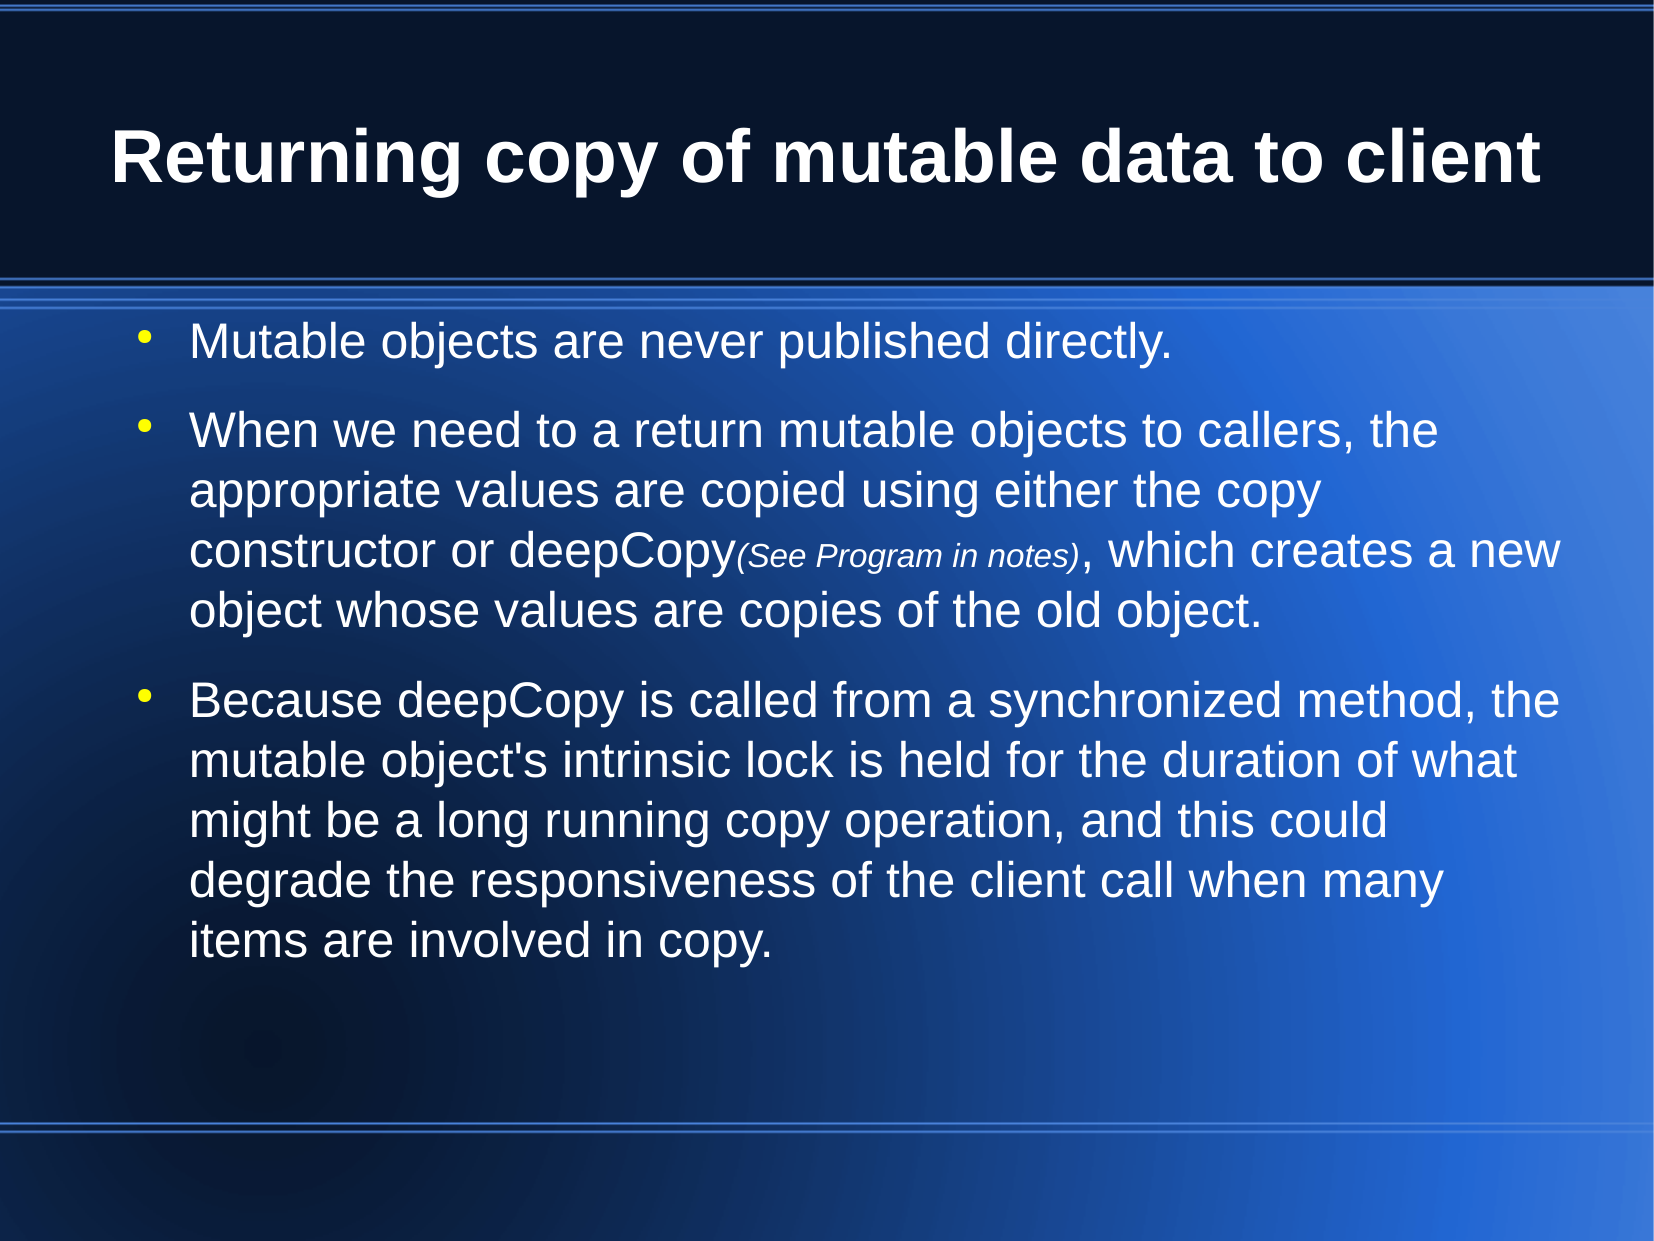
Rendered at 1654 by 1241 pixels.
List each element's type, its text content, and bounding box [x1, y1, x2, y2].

picture [0, 0, 1654, 1241]
title Returning copy of mutable data to client [82, 49, 1571, 257]
list Mutable objects are never published directly. When we need to a return mutable objects to callers, the appropriate values are copied using either the copy constructor or deepCopy(See Program in notes), which creates a new object whose values are copies of the old object. Because deepCopy is called from a synchronized method, the mutable object's intrinsic lock is held for the duration of what might be a long running copy operation, and this could degrade the responsiveness of the client call when many items are involved in copy. [118, 308, 1571, 1013]
text_box [659, 594, 998, 651]
